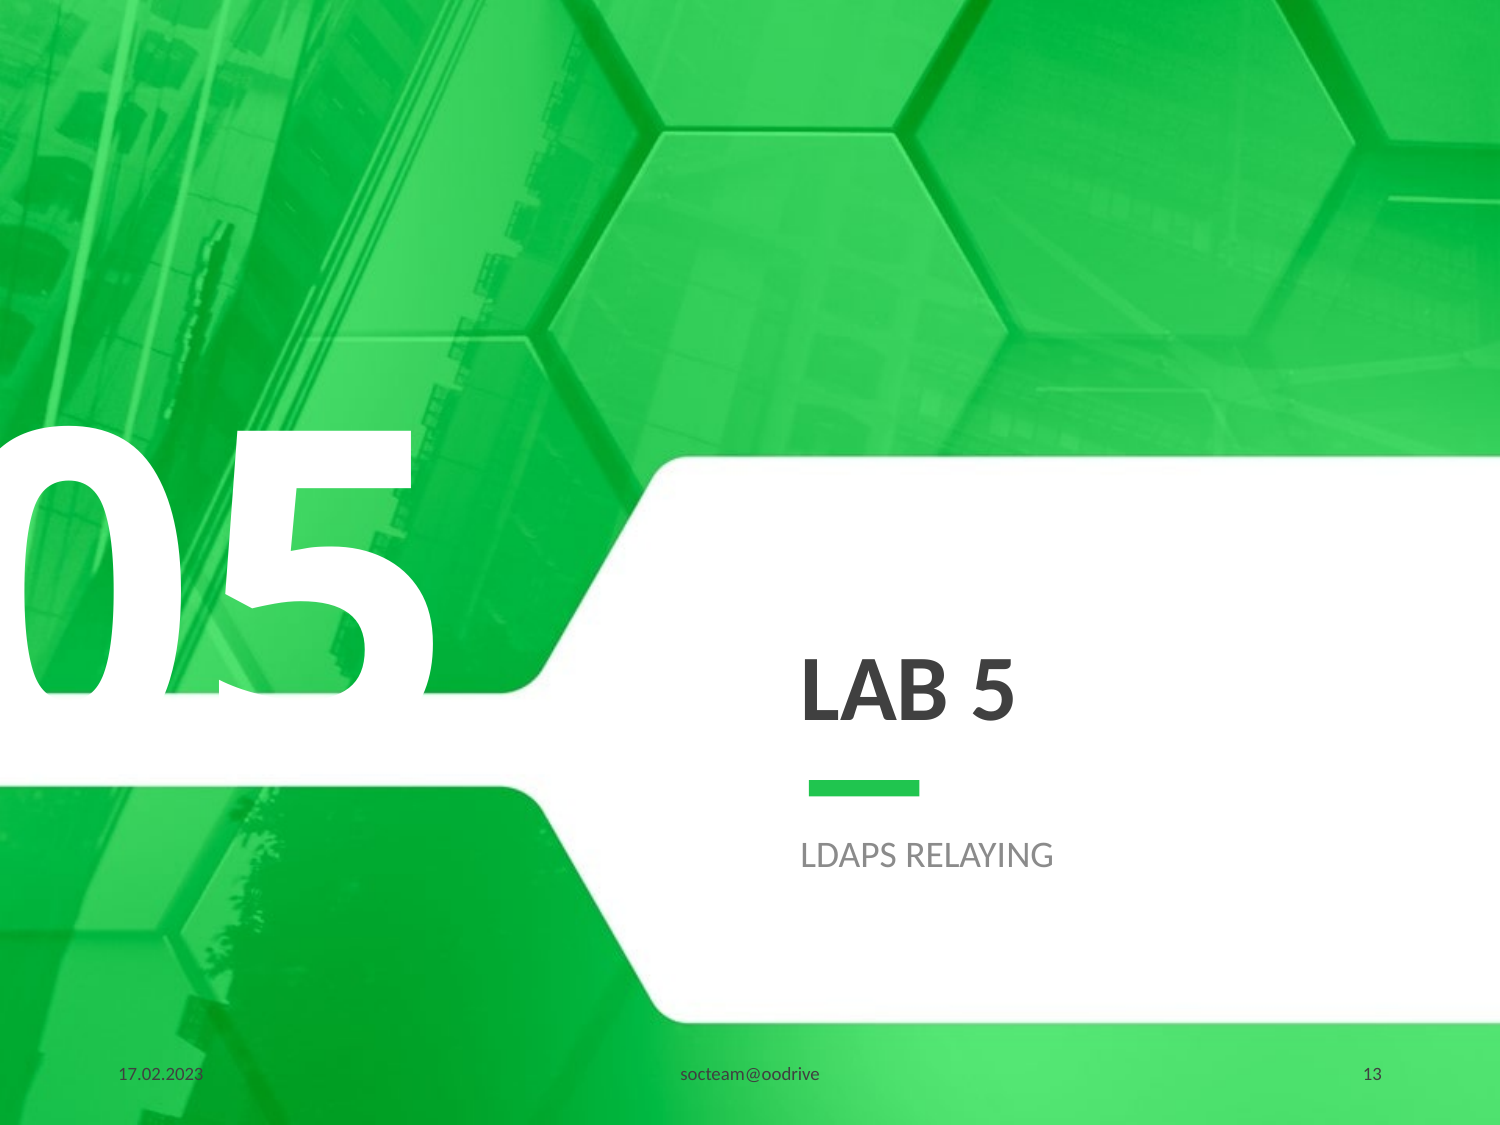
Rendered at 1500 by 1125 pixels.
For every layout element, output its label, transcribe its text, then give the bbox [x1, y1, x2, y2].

footer socteam@oodrive [496, 1042, 1004, 1103]
title Lab 5 [785, 468, 1412, 749]
list LDAPS relAying [785, 827, 1412, 999]
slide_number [103, 1042, 441, 1103]
picture [0, 0, 1500, 1125]
slide_number 13 [1059, 1042, 1397, 1103]
list 05 [0, 356, 728, 861]
